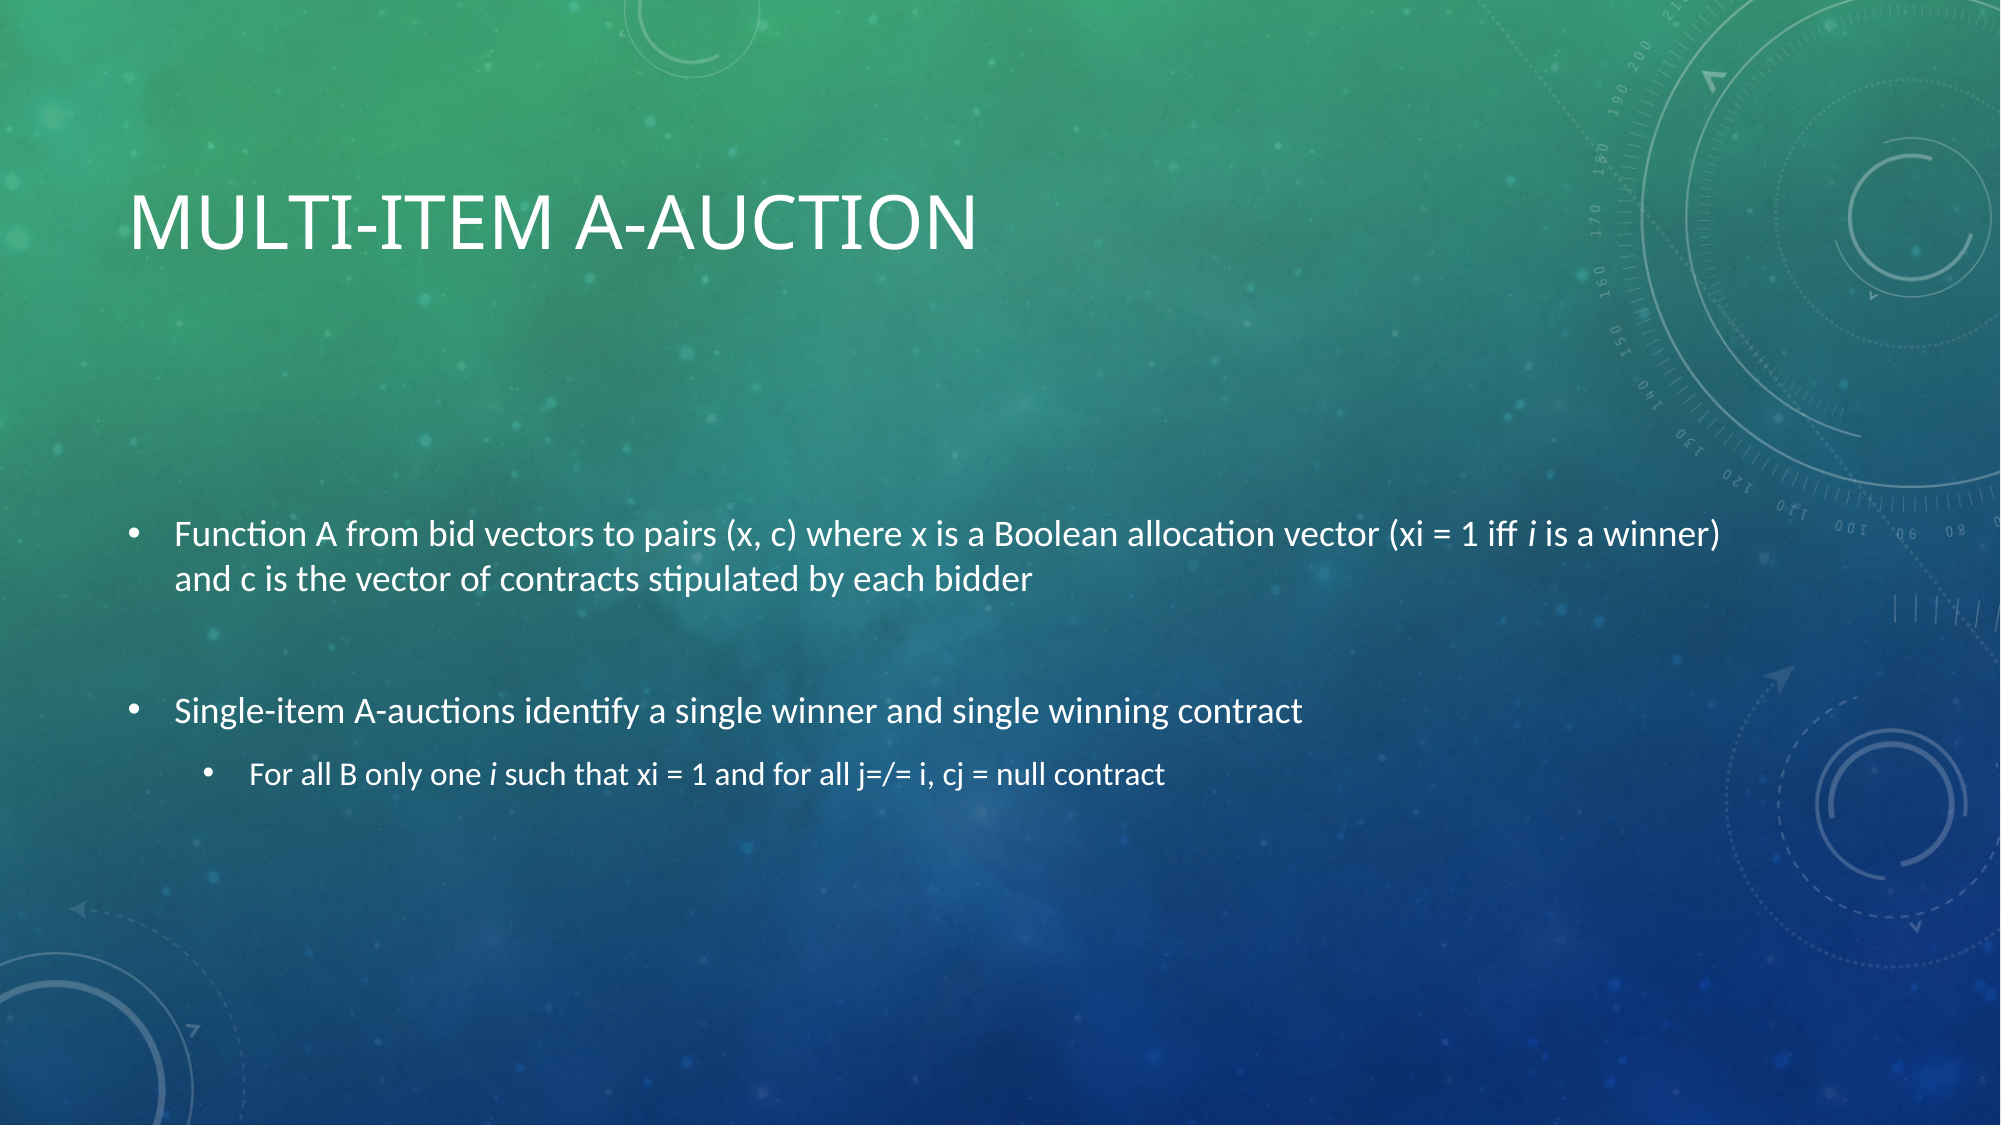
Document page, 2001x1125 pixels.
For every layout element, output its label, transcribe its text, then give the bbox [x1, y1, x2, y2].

title Multi-item A-auction [112, 99, 1775, 339]
picture [0, 0, 2001, 1125]
list Function A from bid vectors to pairs (x, c) where x is a Boolean allocation vector (xi = 1 iff i is a winner) and c is the vector of contracts stipulated by each bidder Single-item A-auctions identify a single winner and single winning contract For all B only one i such that xi = 1 and for all j=/= i, cj = null contract [112, 351, 1775, 950]
